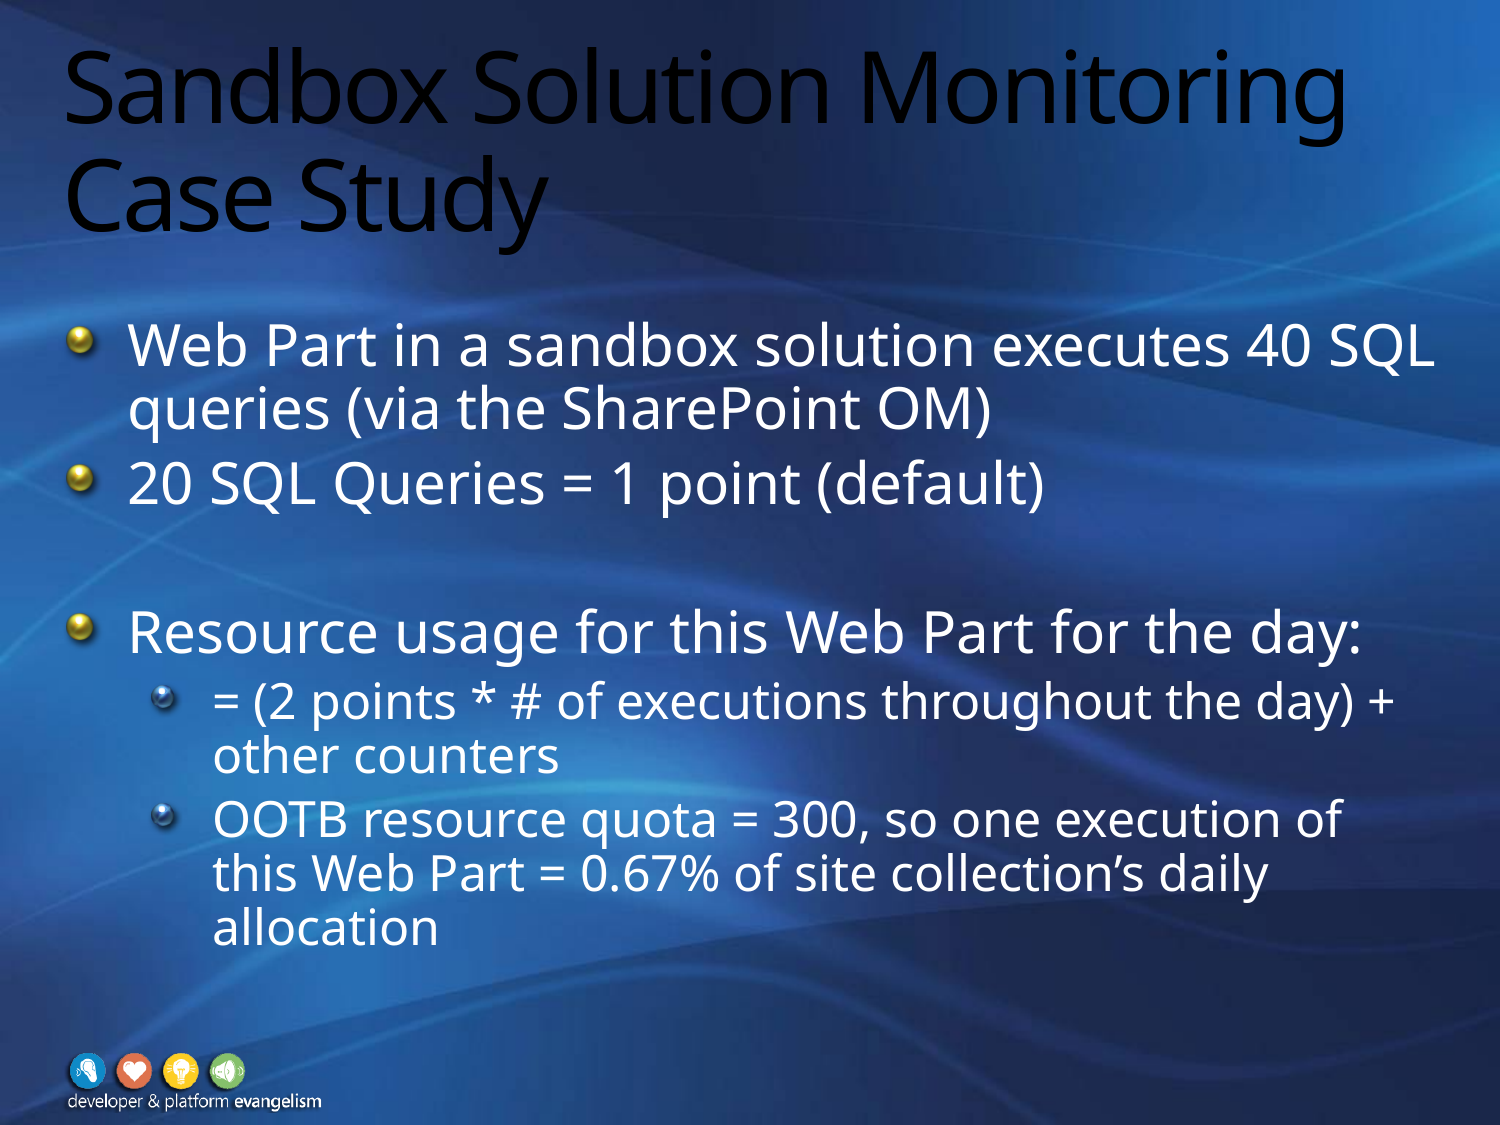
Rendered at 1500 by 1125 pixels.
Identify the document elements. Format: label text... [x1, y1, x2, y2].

picture [0, 0, 1500, 1125]
title Sandbox Solution Monitoring Case Study [62, 37, 1438, 147]
list Web Part in a sandbox solution executes 40 SQL queries (via the SharePoint OM) 20 SQL Queries = 1 point (default) Resource usage for this Web Part for the day: = (2 points * # of executions throughout the day) + other counters OOTB resource quota = 300, so one execution of this Web Part = 0.67% of site collection’s daily allocation [62, 234, 1438, 916]
